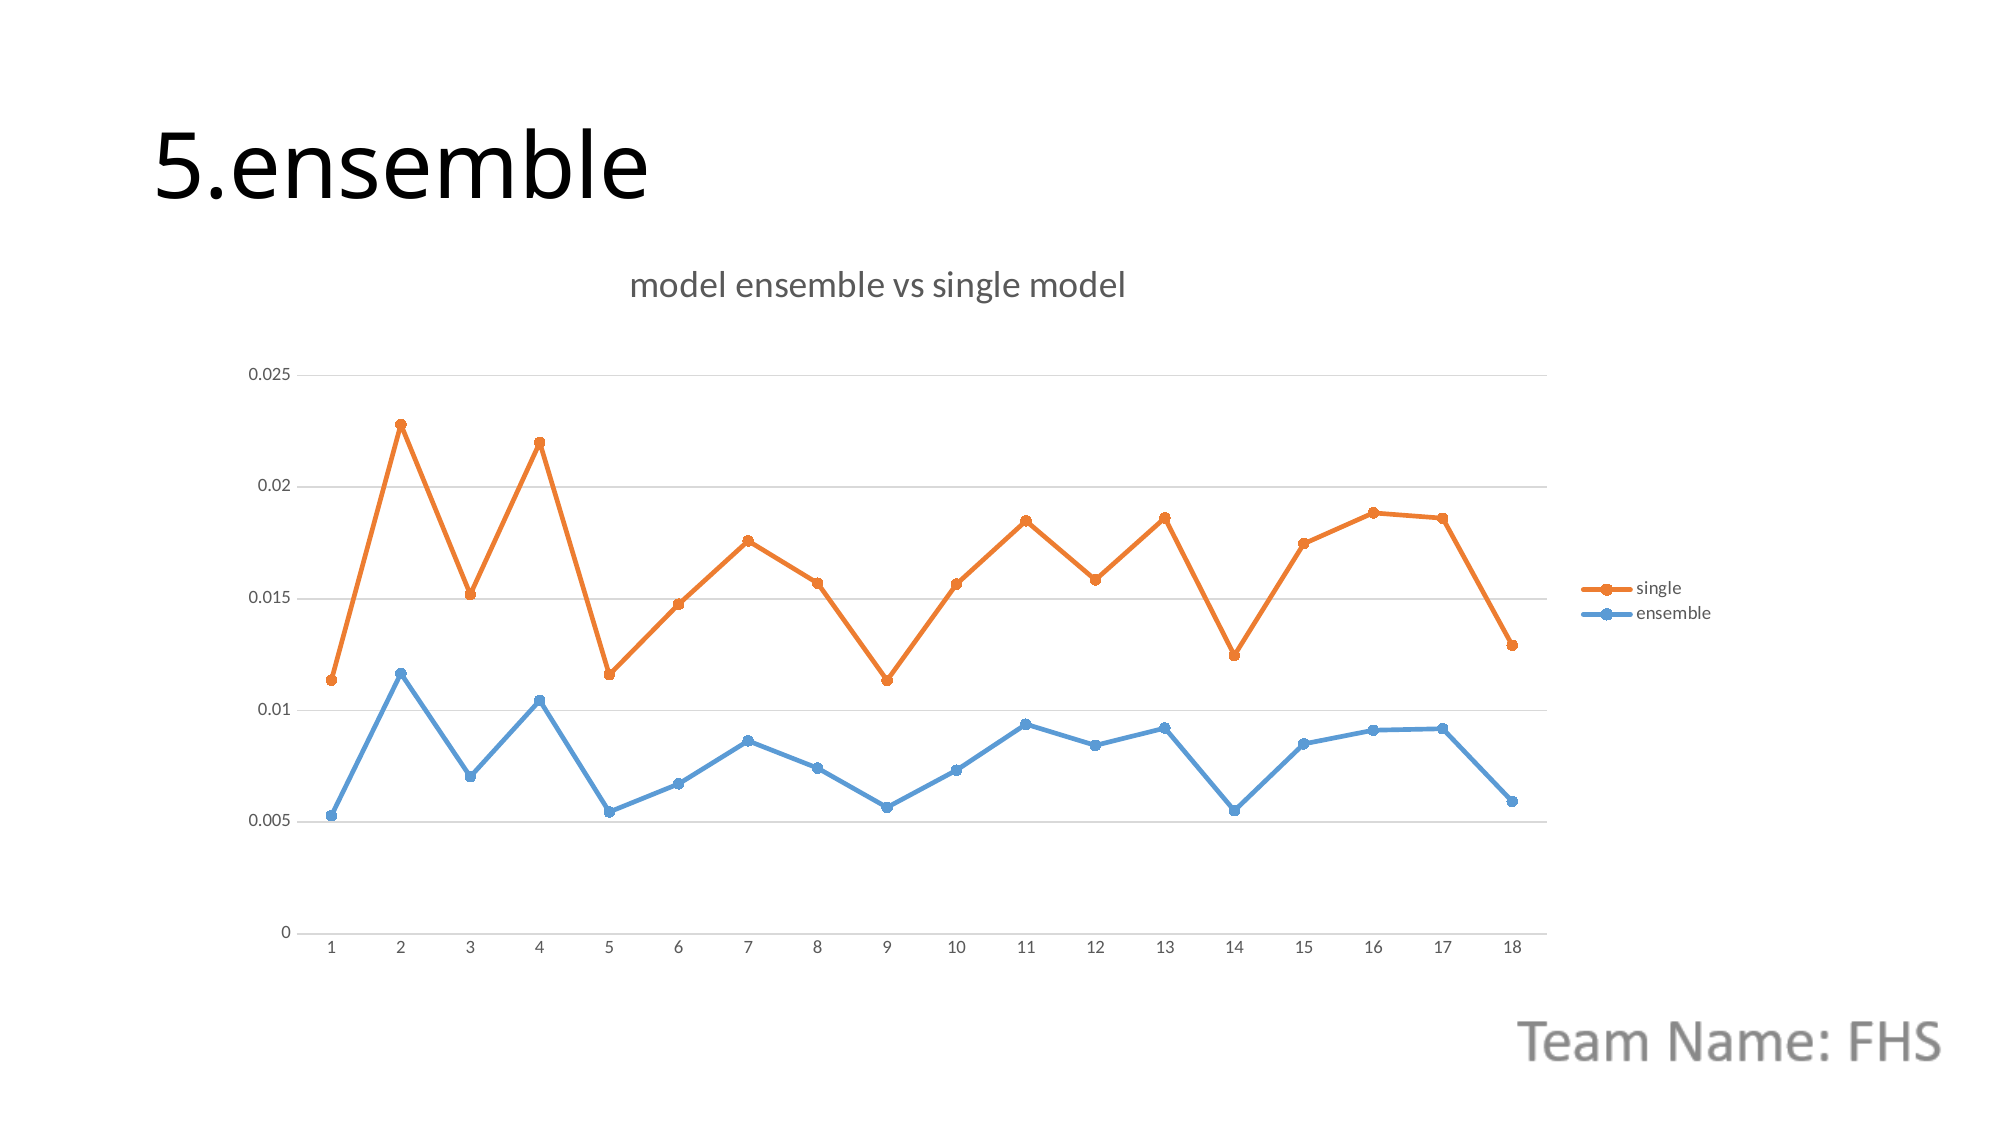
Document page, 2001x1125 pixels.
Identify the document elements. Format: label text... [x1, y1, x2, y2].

chart [218, 230, 1731, 974]
title 5.ensemble [137, 59, 1863, 278]
picture [1491, 1001, 1963, 1082]
